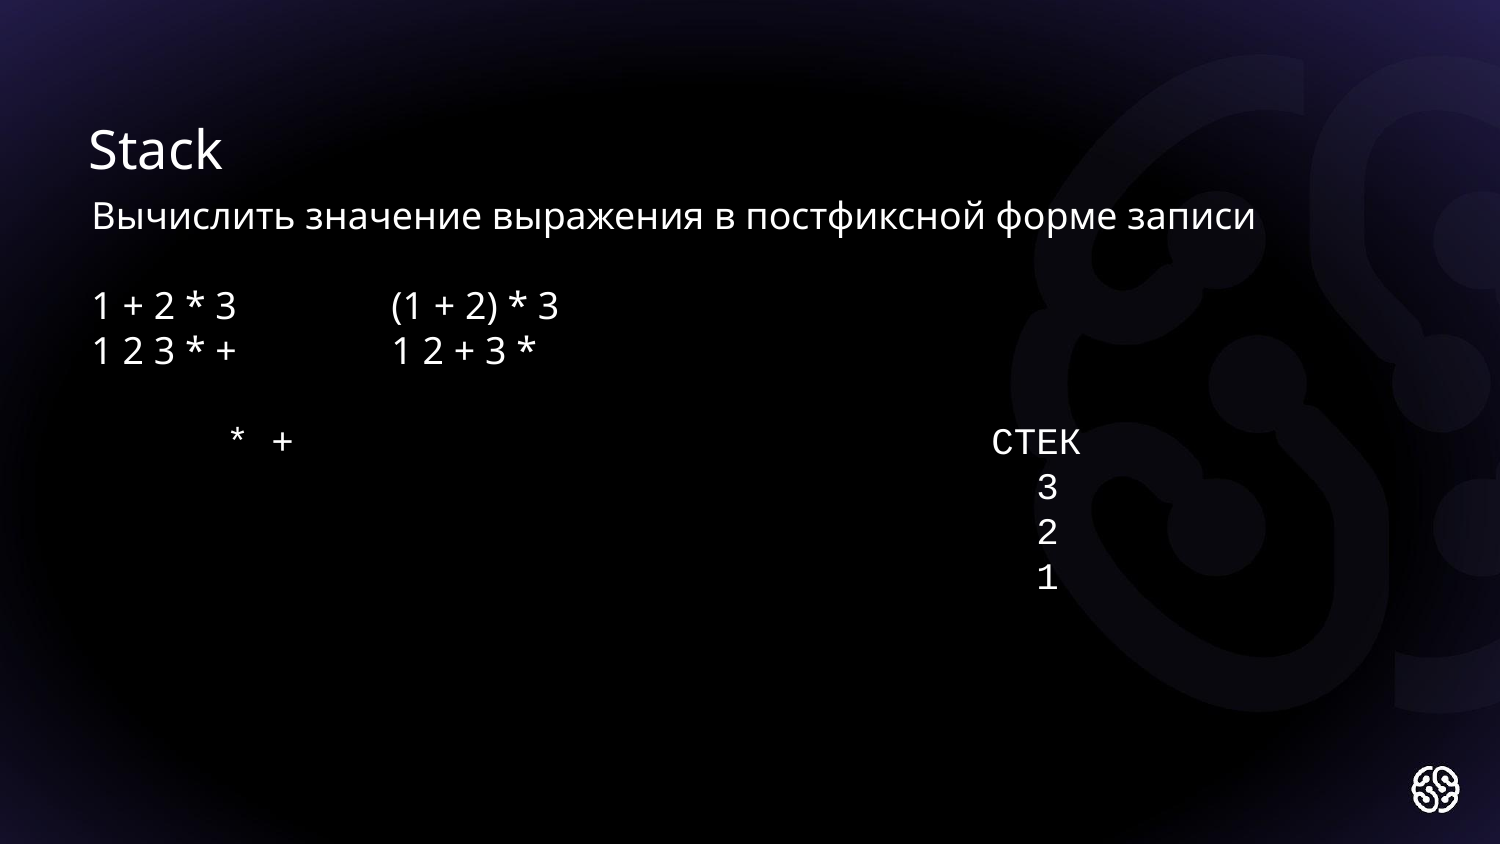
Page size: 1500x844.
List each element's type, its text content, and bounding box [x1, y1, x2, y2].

text_box Вычислить значение выражения в постфиксной форме записи 1 + 2 * 3 (1 + 2) * 3 1 2 3 * + 1 2 + 3 * * + СТЕК 3 2 1 [91, 178, 1409, 643]
picture [0, 0, 1500, 844]
subtitle Stack [88, 0, 1412, 399]
